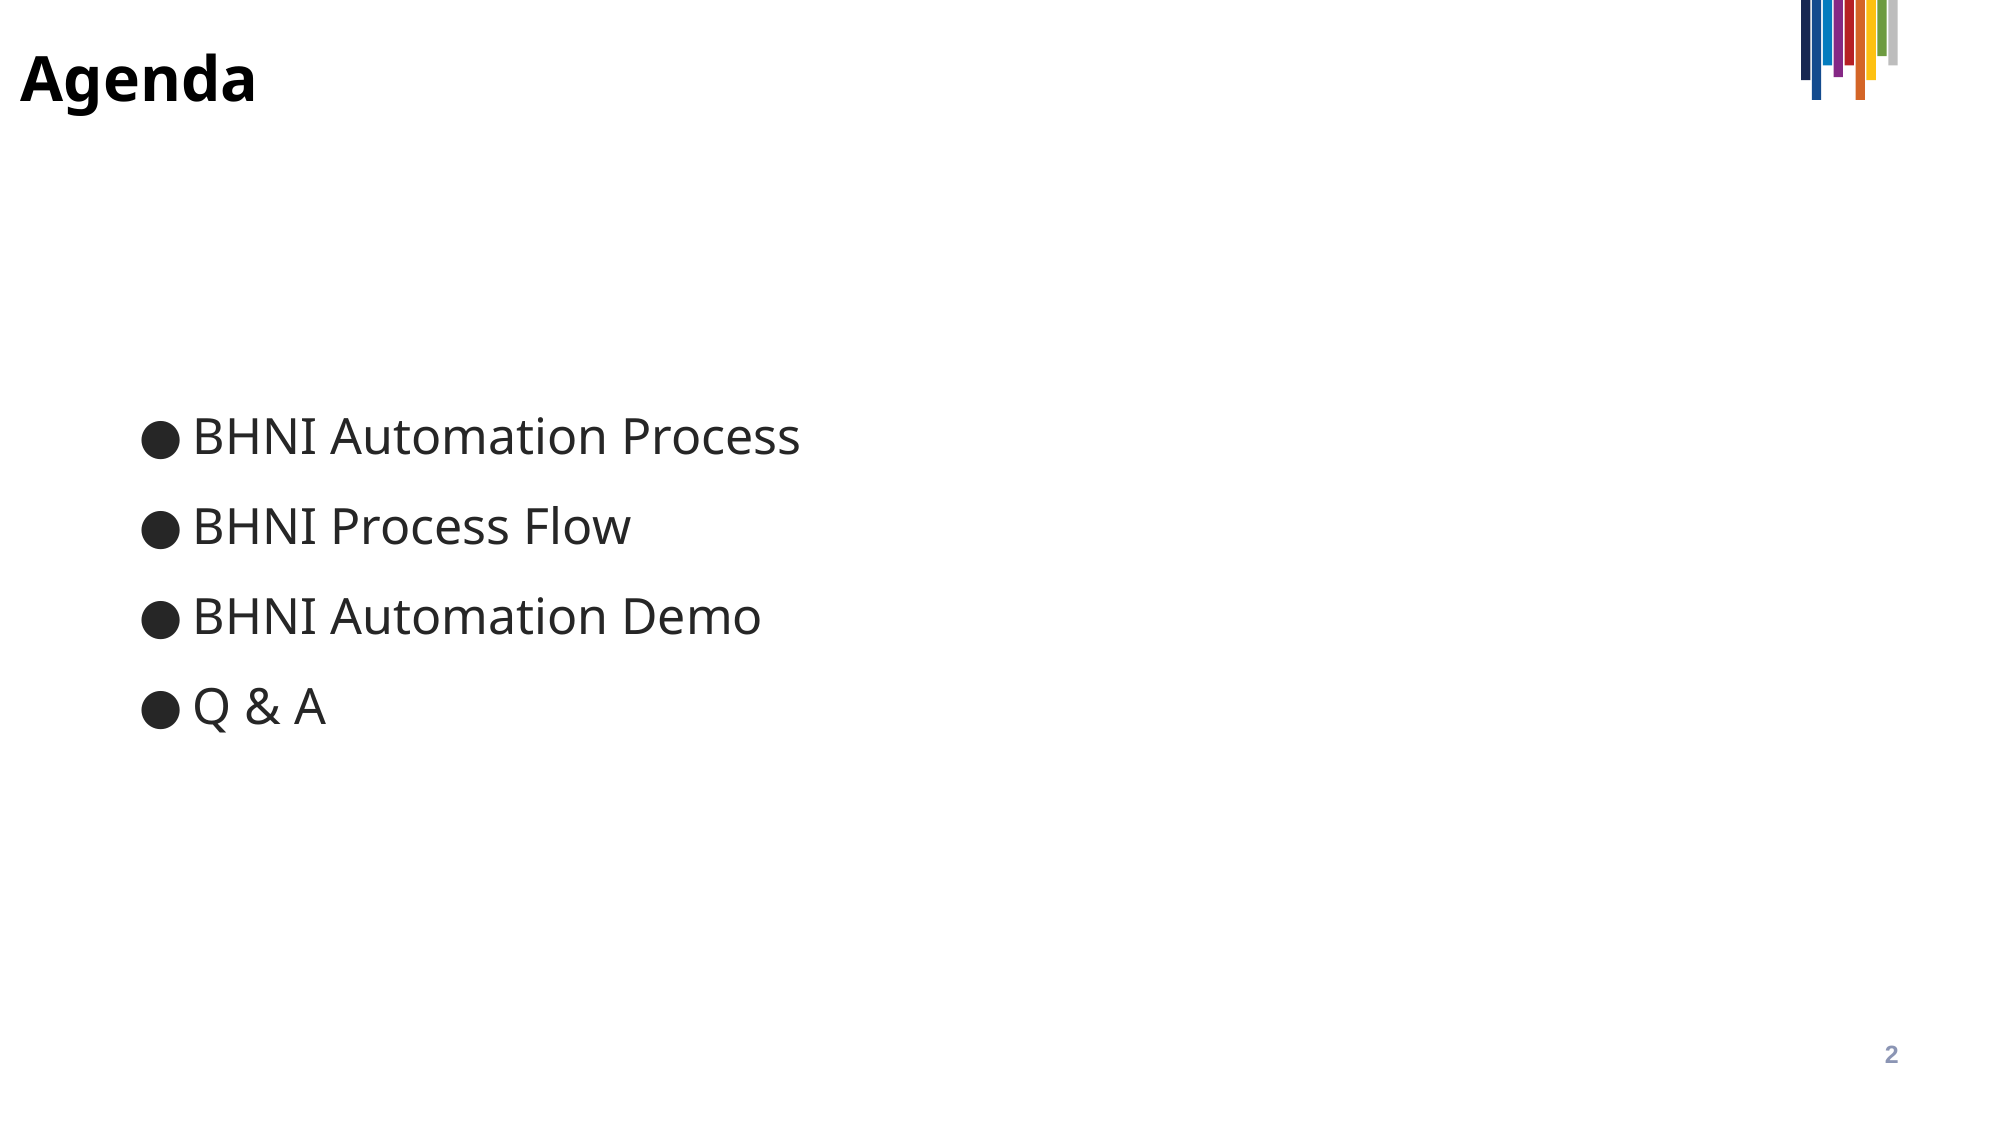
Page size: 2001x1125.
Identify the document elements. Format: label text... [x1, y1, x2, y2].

slide_number 2 [1795, 1030, 1914, 1080]
text_box Agenda [0, 18, 1861, 137]
text_box BHNI Automation Process BHNI Process Flow BHNI Automation Demo Q & A [102, 374, 1897, 749]
